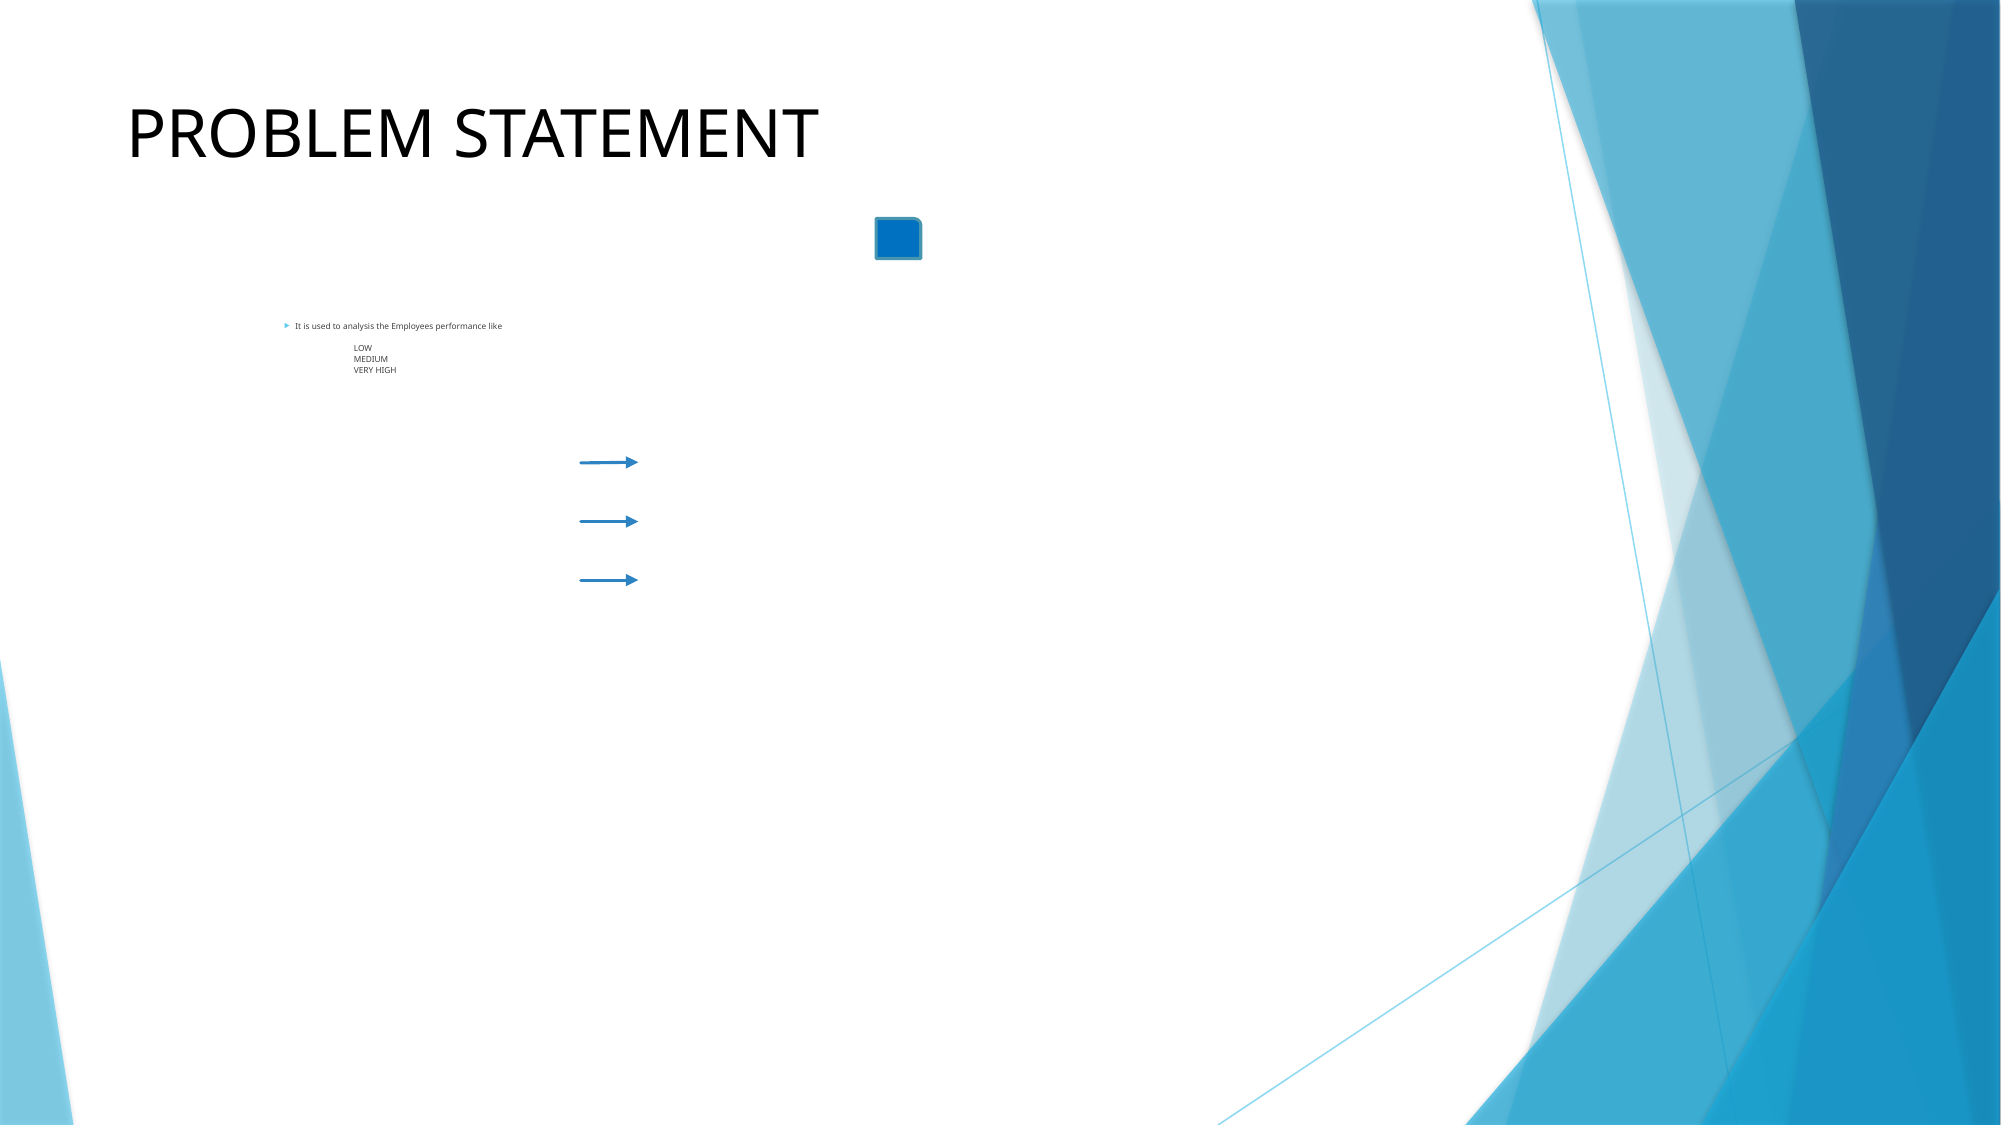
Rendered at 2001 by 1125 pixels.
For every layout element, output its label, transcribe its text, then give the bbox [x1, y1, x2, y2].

title PROBLEM STATEMENT [111, 83, 1522, 301]
text_box [874, 216, 923, 261]
list It is used to analysis the Employees performance like LOW MEDIUM VERY HIGH [269, 314, 1606, 394]
